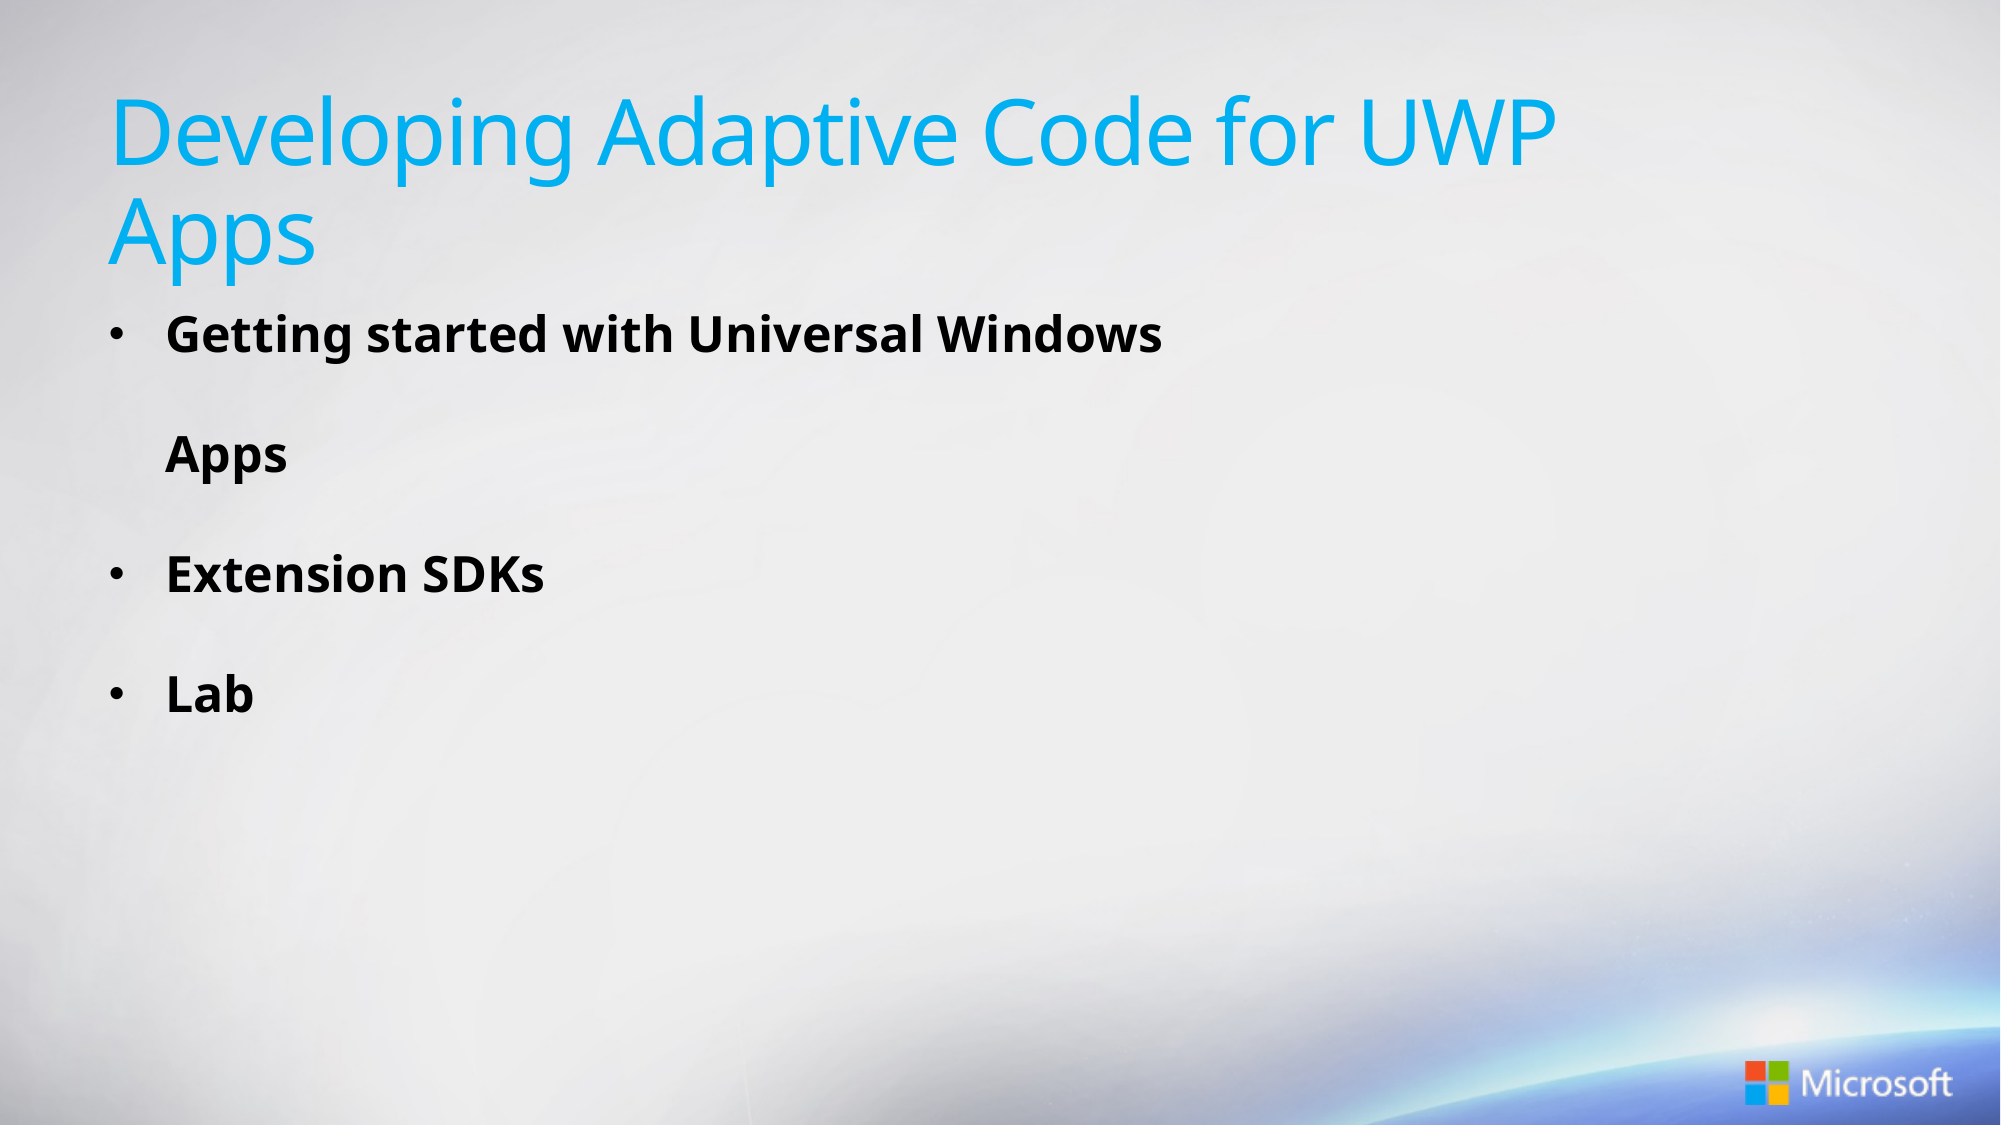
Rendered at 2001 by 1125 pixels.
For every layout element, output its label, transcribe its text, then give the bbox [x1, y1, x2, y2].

text_box Developing Adaptive Code for UWP Apps [93, 71, 1700, 177]
picture [0, 0, 2001, 1125]
text_box Getting started with Universal Windows Apps Extension SDKs Lab [85, 224, 1313, 1021]
